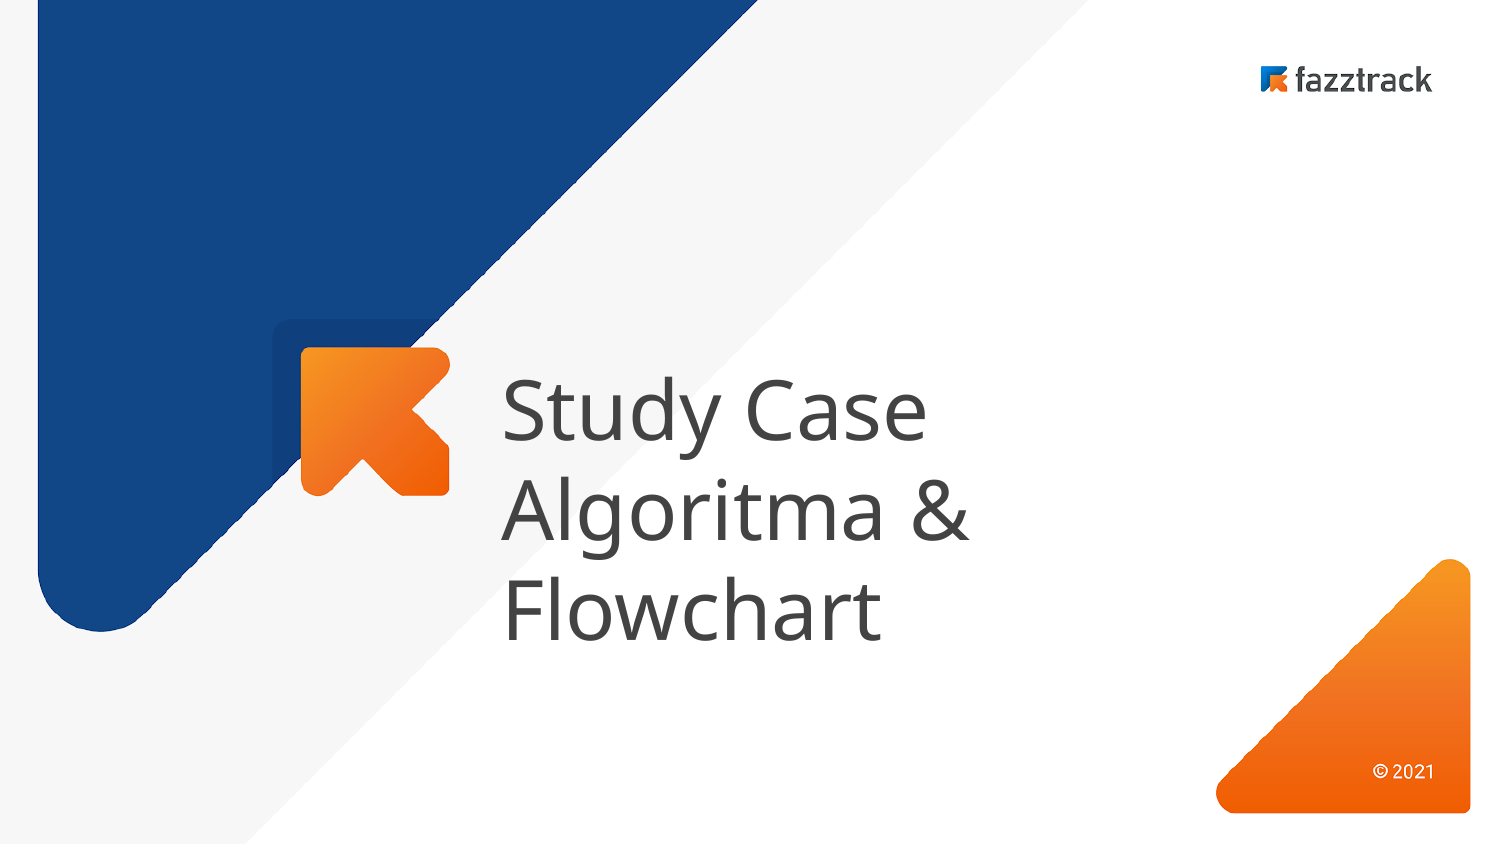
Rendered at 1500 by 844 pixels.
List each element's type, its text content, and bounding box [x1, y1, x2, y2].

picture [0, 0, 1500, 844]
text_box Study Case Algoritma & Flowchart [493, 349, 1359, 665]
